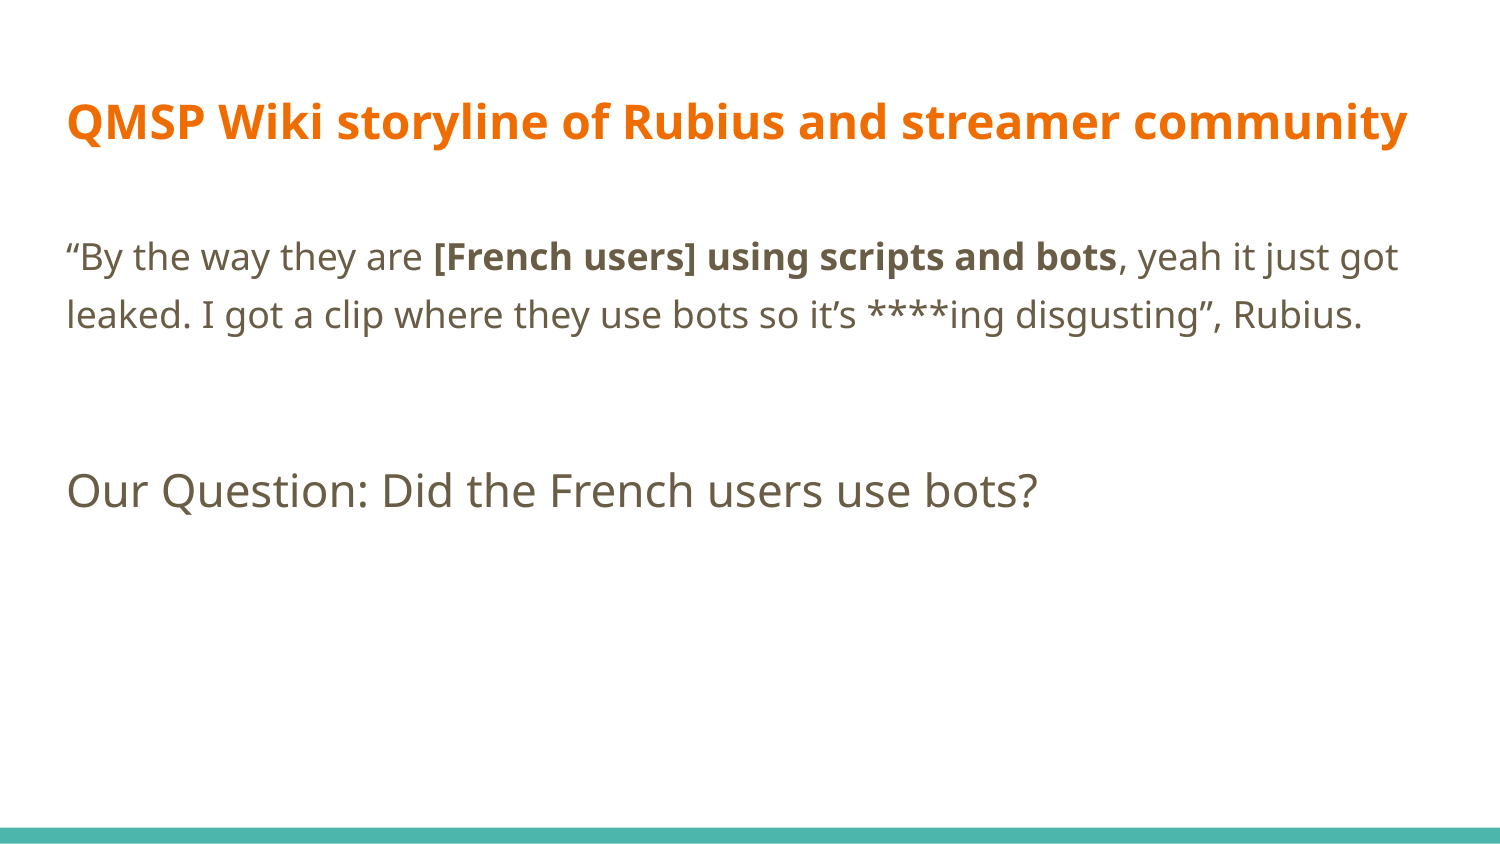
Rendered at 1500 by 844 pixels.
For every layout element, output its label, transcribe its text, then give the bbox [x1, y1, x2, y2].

list “By the way they are [French users] using scripts and bots, yeah it just got leaked. I got a clip where they use bots so it’s ****ing disgusting”, Rubius. Our Question: Did the French users use bots? [51, 207, 1449, 750]
title QMSP Wiki storyline of Rubius and streamer community [51, 72, 1449, 189]
